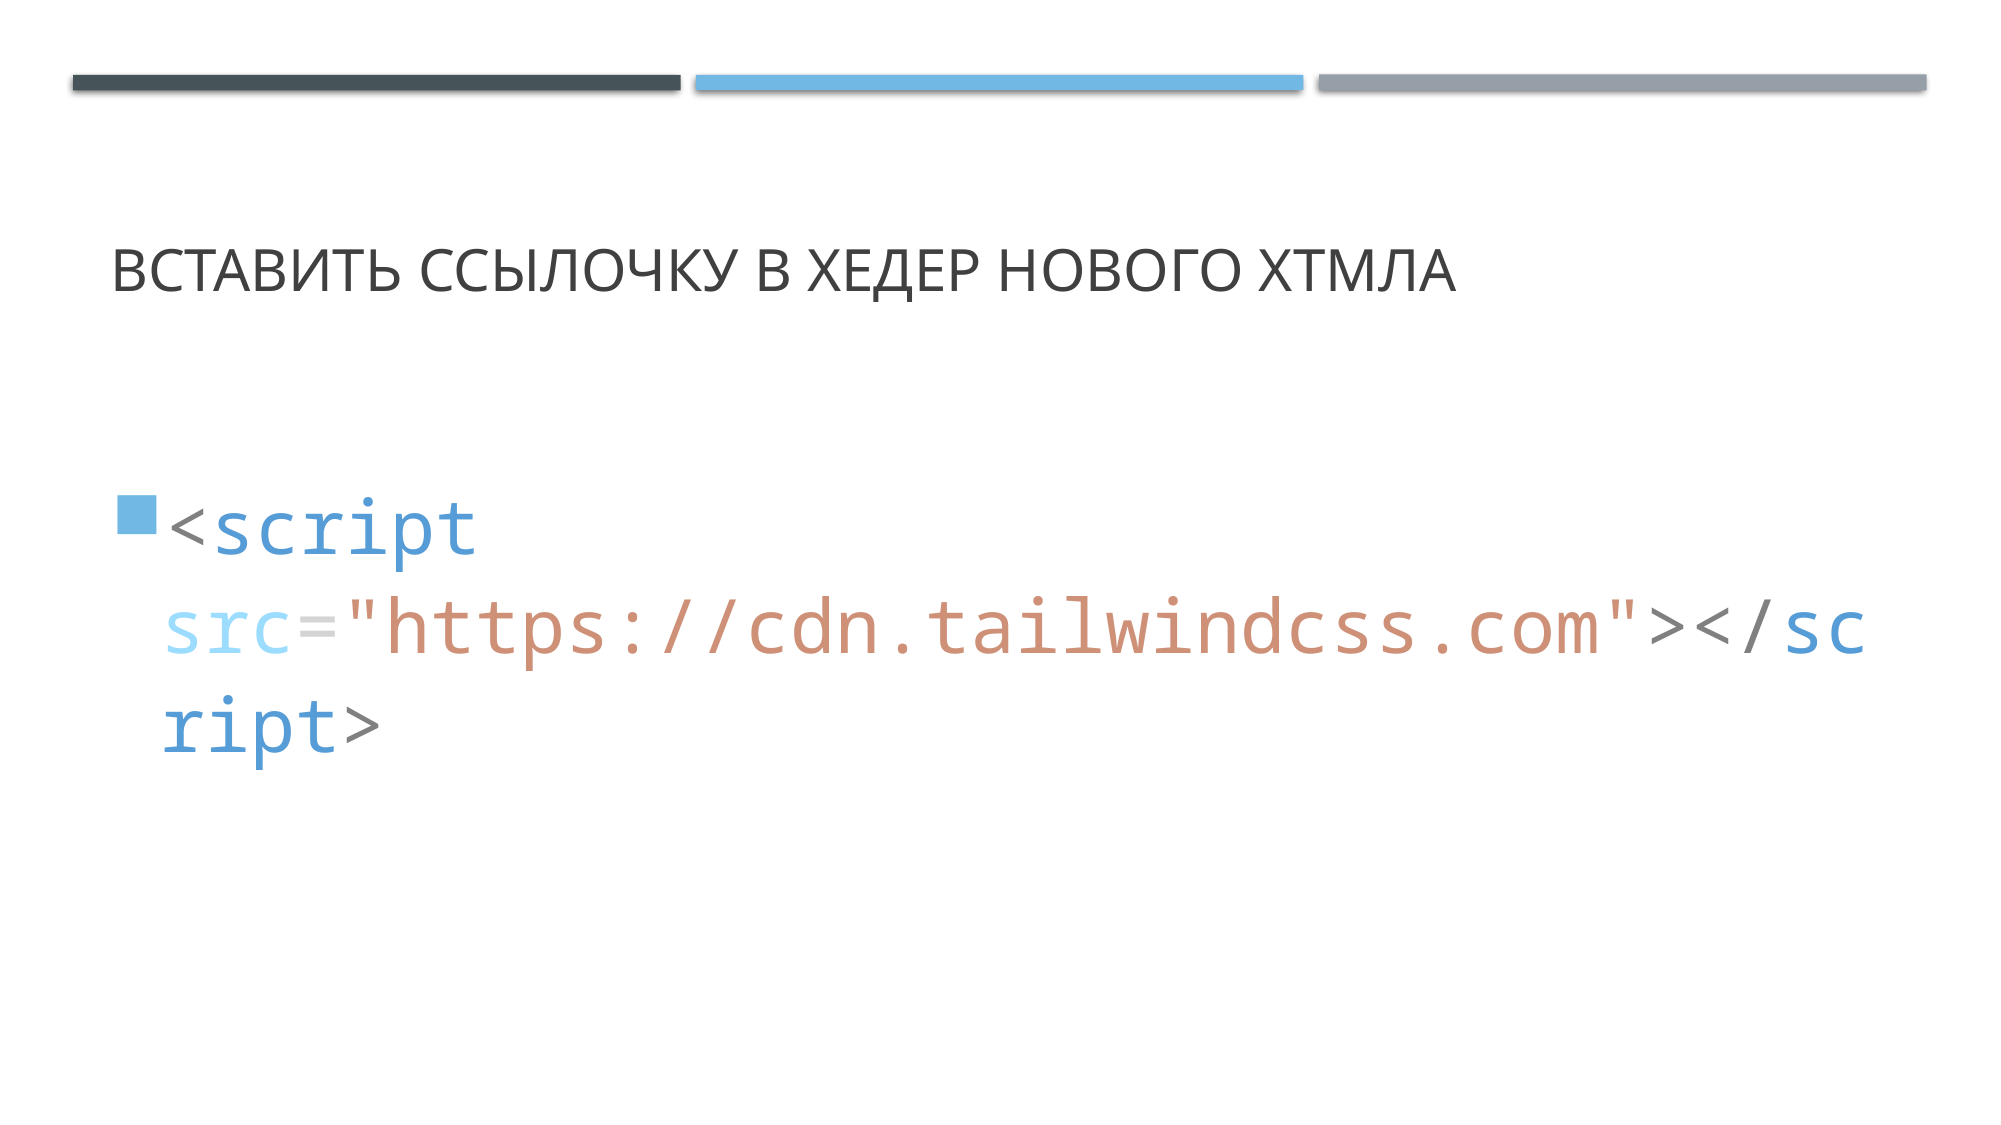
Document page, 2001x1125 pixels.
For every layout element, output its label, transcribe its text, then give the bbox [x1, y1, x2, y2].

title Вставить ссылочку в хедер нового хтмла [95, 115, 1905, 311]
list <script src="https://cdn.tailwindcss.com"></script> [95, 383, 1905, 981]
